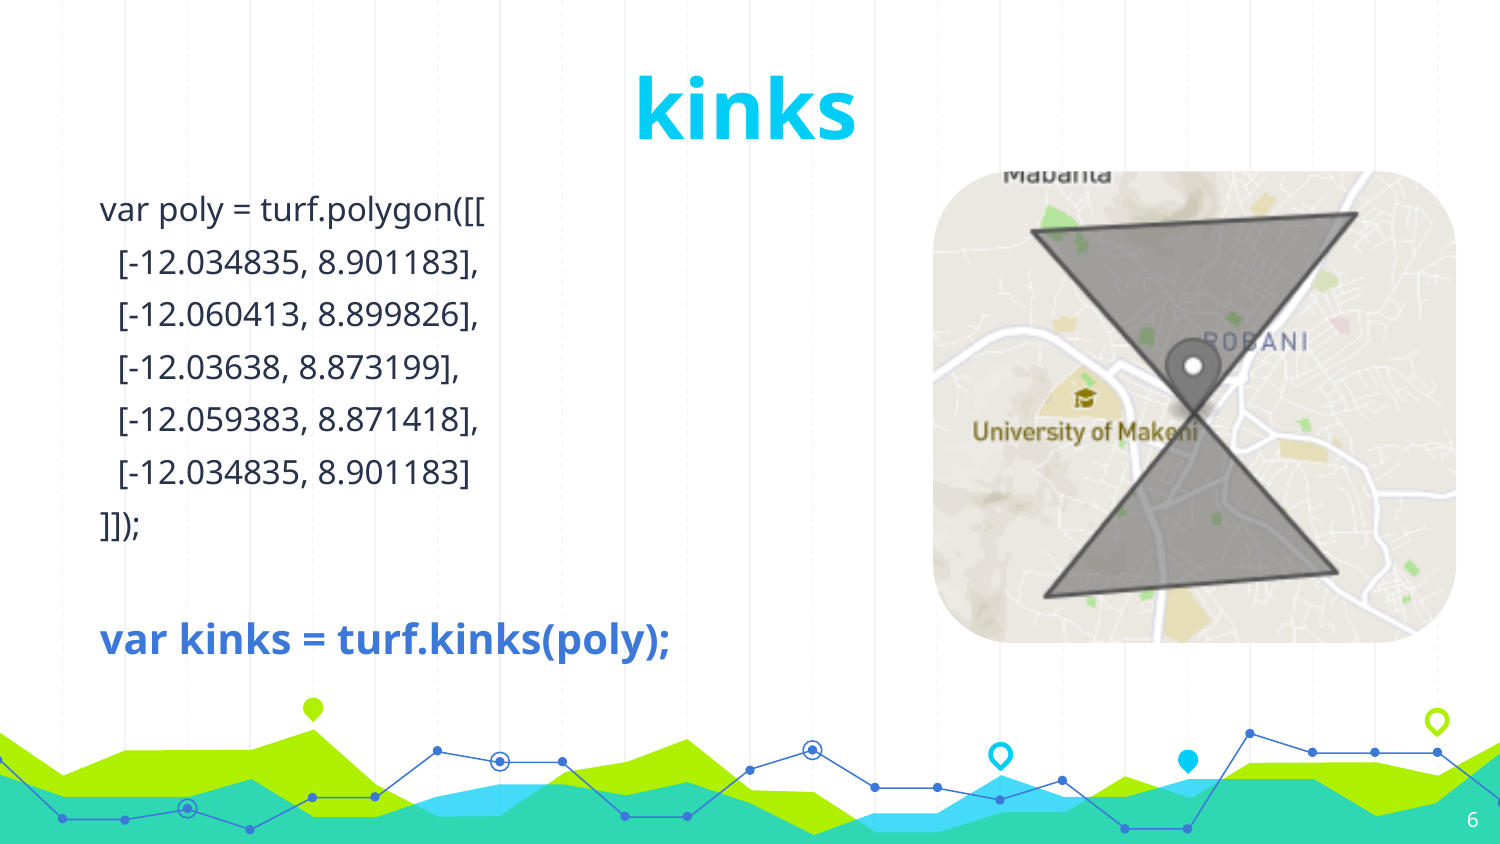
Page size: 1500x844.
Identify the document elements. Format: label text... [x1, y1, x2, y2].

list var poly = turf.polygon([[ [-12.034835, 8.901183], [-12.060413, 8.899826], [-12.03638, 8.873199], [-12.059383, 8.871418], [-12.034835, 8.901183] ]]); var kinks = turf.kinks(poly); [85, 185, 798, 724]
slide_number ‹#› [1403, 791, 1494, 844]
title kinks [171, 54, 1320, 172]
picture [932, 171, 1457, 644]
